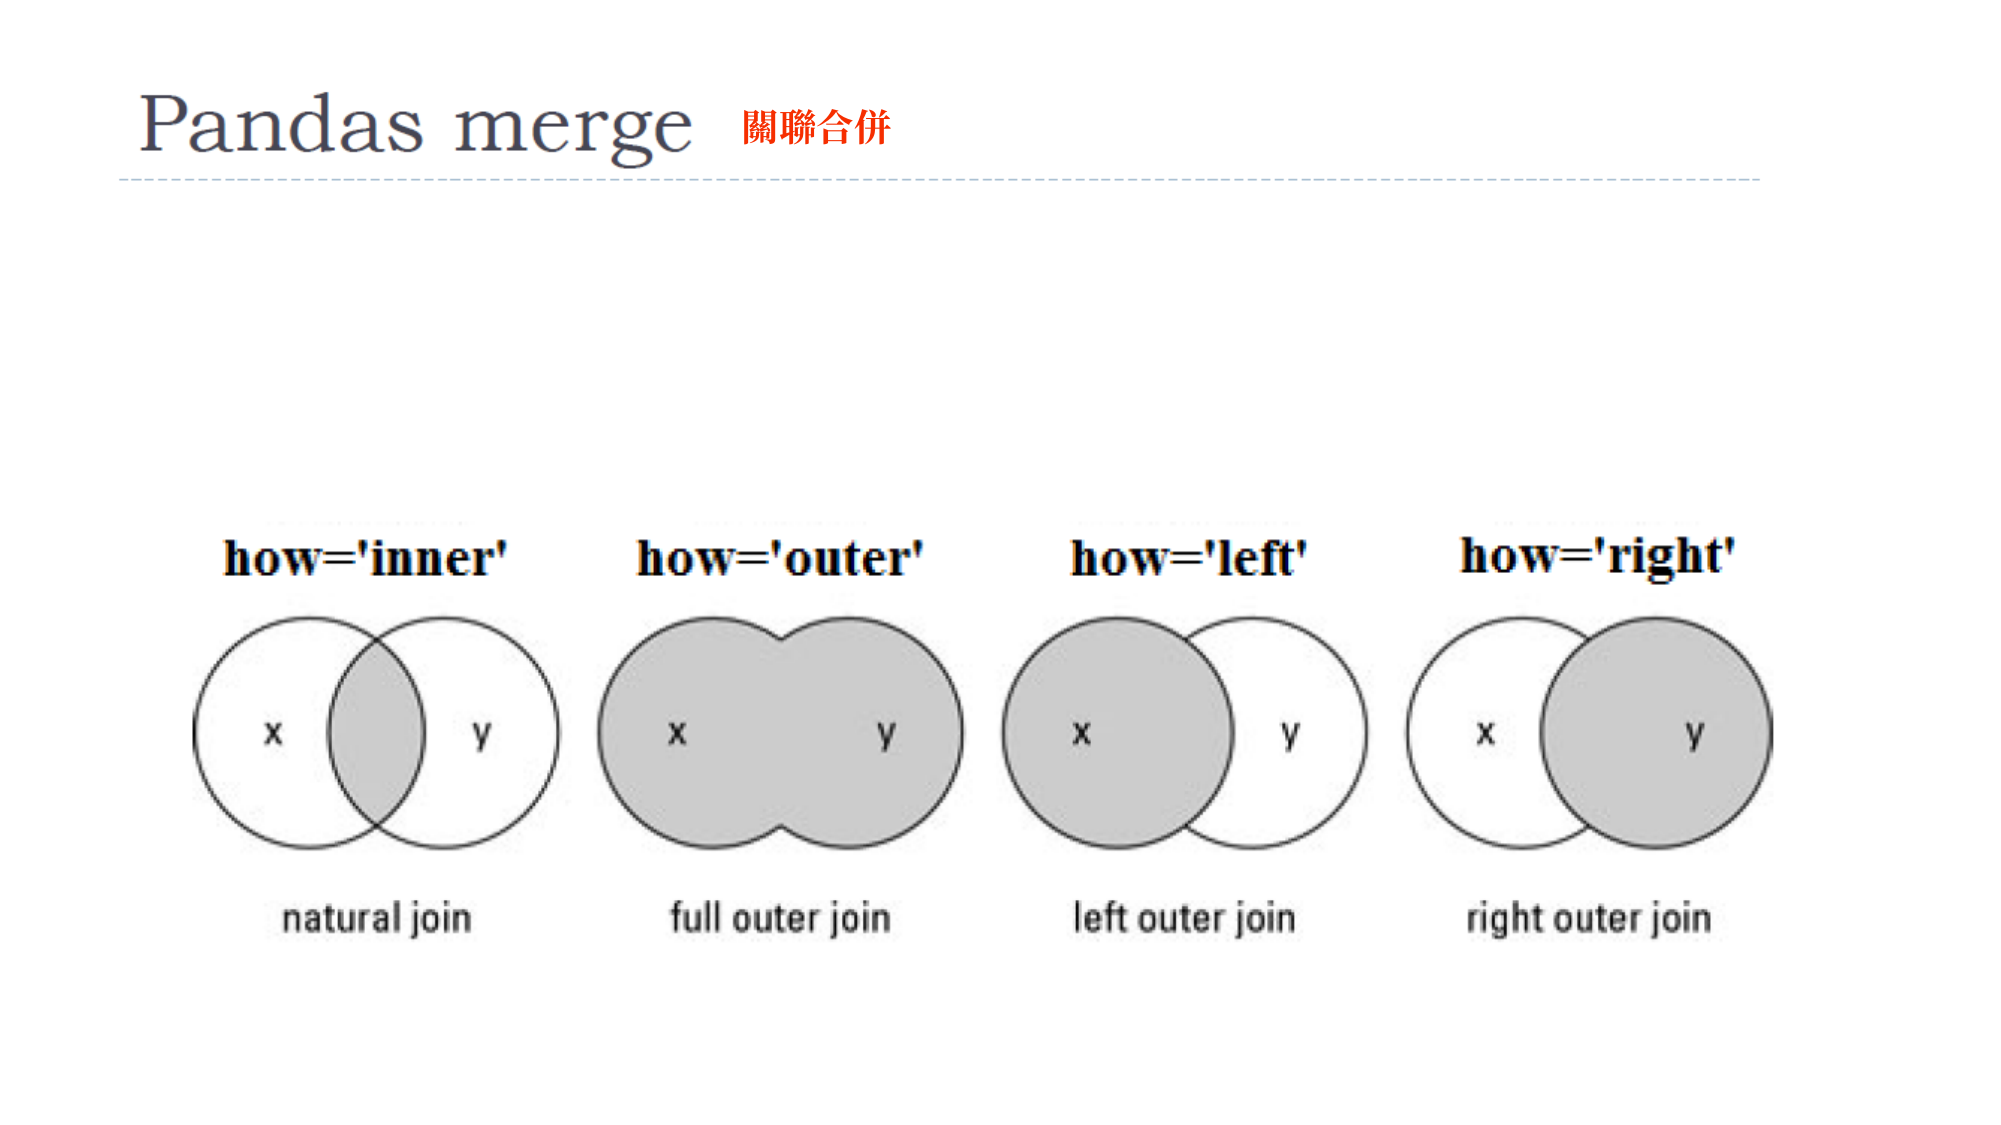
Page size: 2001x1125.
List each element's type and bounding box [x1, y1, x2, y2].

list [90, 46, 1787, 1125]
